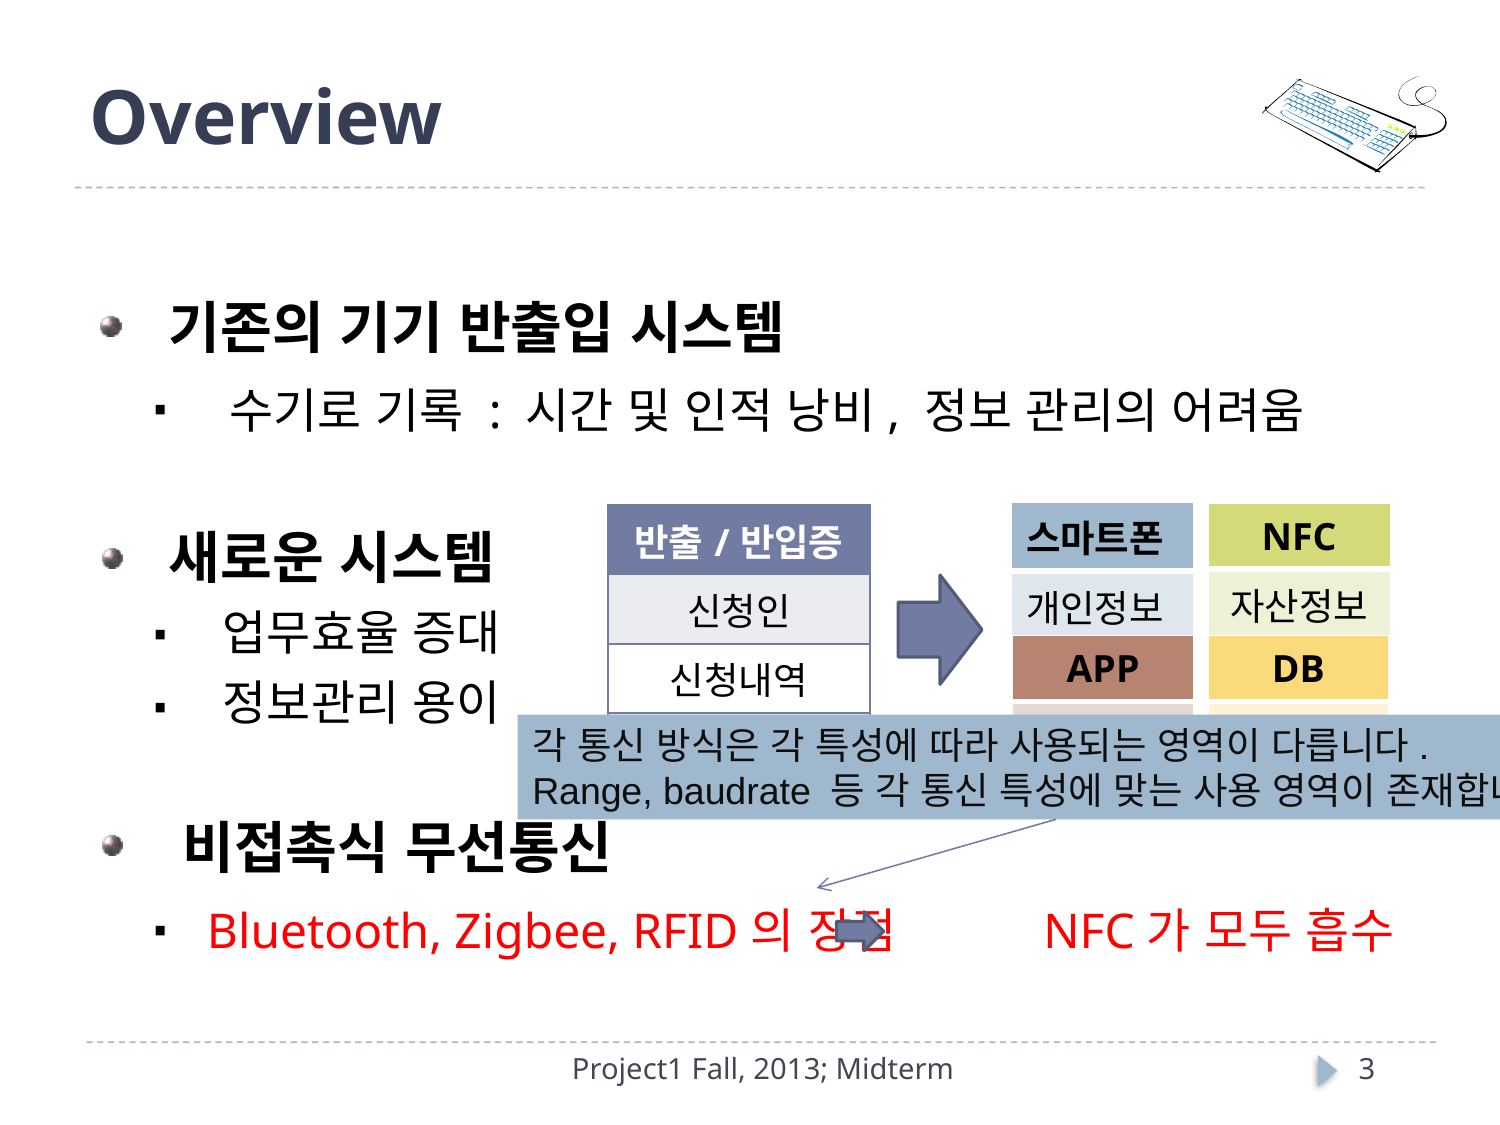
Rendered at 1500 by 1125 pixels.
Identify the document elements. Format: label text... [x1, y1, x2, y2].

list 기존의 기기 반출입 시스템 수기로 기록 : 시간 및 인적 낭비, 정보 관리의 어려움 새로운 시스템 업무효율 증대 정보관리 용이 비접촉식 무선통신 Bluetooth, Zigbee, RFID의 장점 NFC가 모두 흡수 [75, 200, 1425, 1036]
slide_number 3 [1343, 1042, 1457, 1103]
text_box [834, 910, 885, 953]
table_header APP [1013, 636, 1193, 699]
table_cell 입력정보 [1013, 704, 1193, 714]
table_cell 신청내역 [609, 645, 869, 712]
picture [102, 835, 123, 857]
text_box 각 통신 방식은 각 특성에 따라 사용되는 영역이 다릅니다. Range, baudrate 등 각 통신 특성에 맞는 사용 영역이 존재합니다. [517, 714, 1500, 820]
picture [150, 921, 170, 941]
table_header 스마트폰 [1012, 503, 1193, 568]
picture [150, 625, 170, 645]
table_cell 관리자 [1209, 704, 1388, 714]
footer Project1 Fall, 2013; Midterm [475, 1042, 1051, 1103]
picture [150, 400, 170, 420]
text_box [896, 573, 984, 686]
picture [100, 316, 122, 337]
picture [150, 698, 170, 718]
table_cell 신청인 [609, 575, 869, 643]
picture [102, 547, 123, 569]
table_header NFC [1209, 504, 1390, 566]
table_header DB [1209, 636, 1388, 699]
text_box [816, 820, 1056, 889]
table_header 반출/반입증 [609, 506, 869, 574]
table_cell 개인정보 [1012, 574, 1193, 635]
title Overview [75, 60, 1425, 167]
table_cell 자산정보 [1209, 572, 1390, 635]
